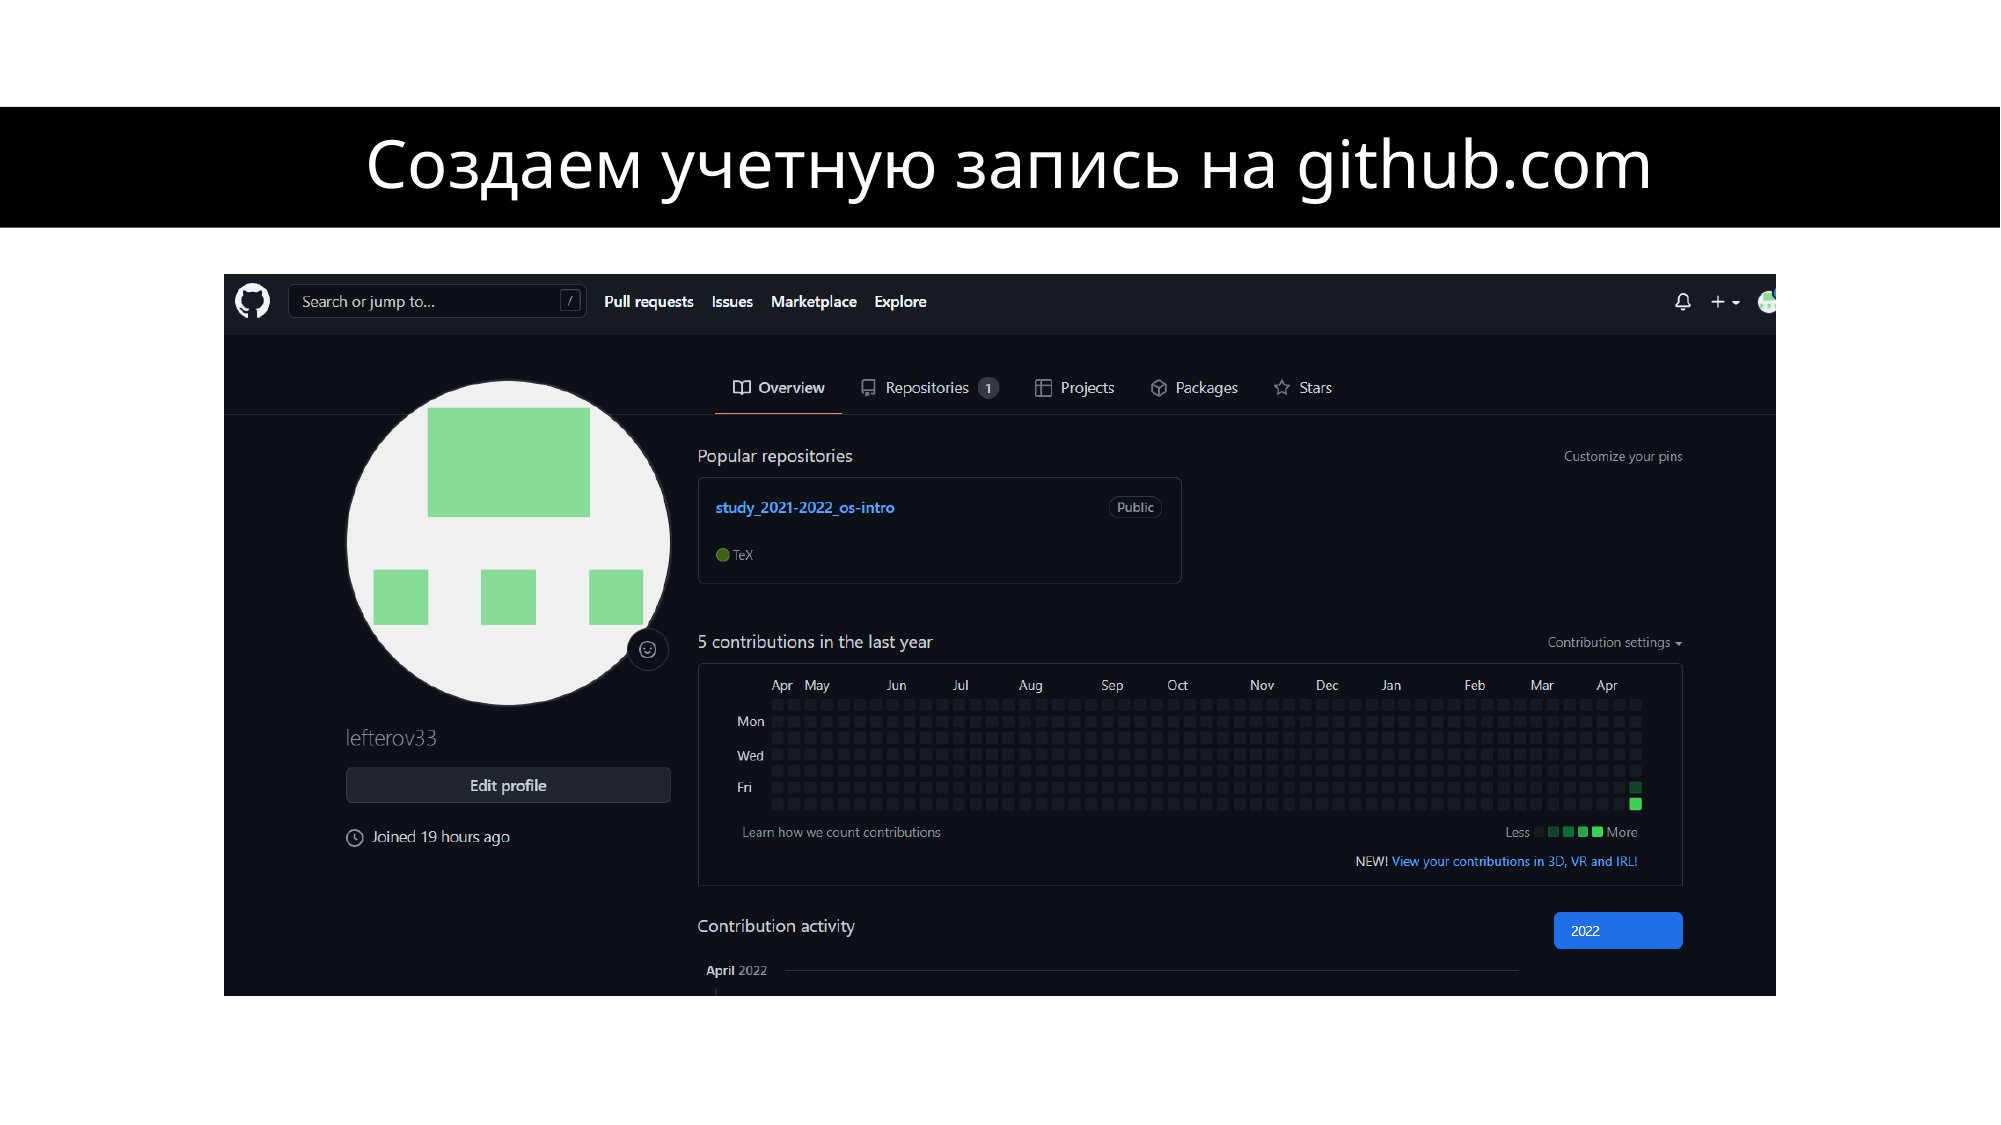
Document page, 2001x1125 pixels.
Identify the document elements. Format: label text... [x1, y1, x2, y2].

text_box [0, 106, 2000, 229]
picture [224, 274, 1776, 996]
title Создаем учетную запись на github.com [91, 105, 1931, 228]
